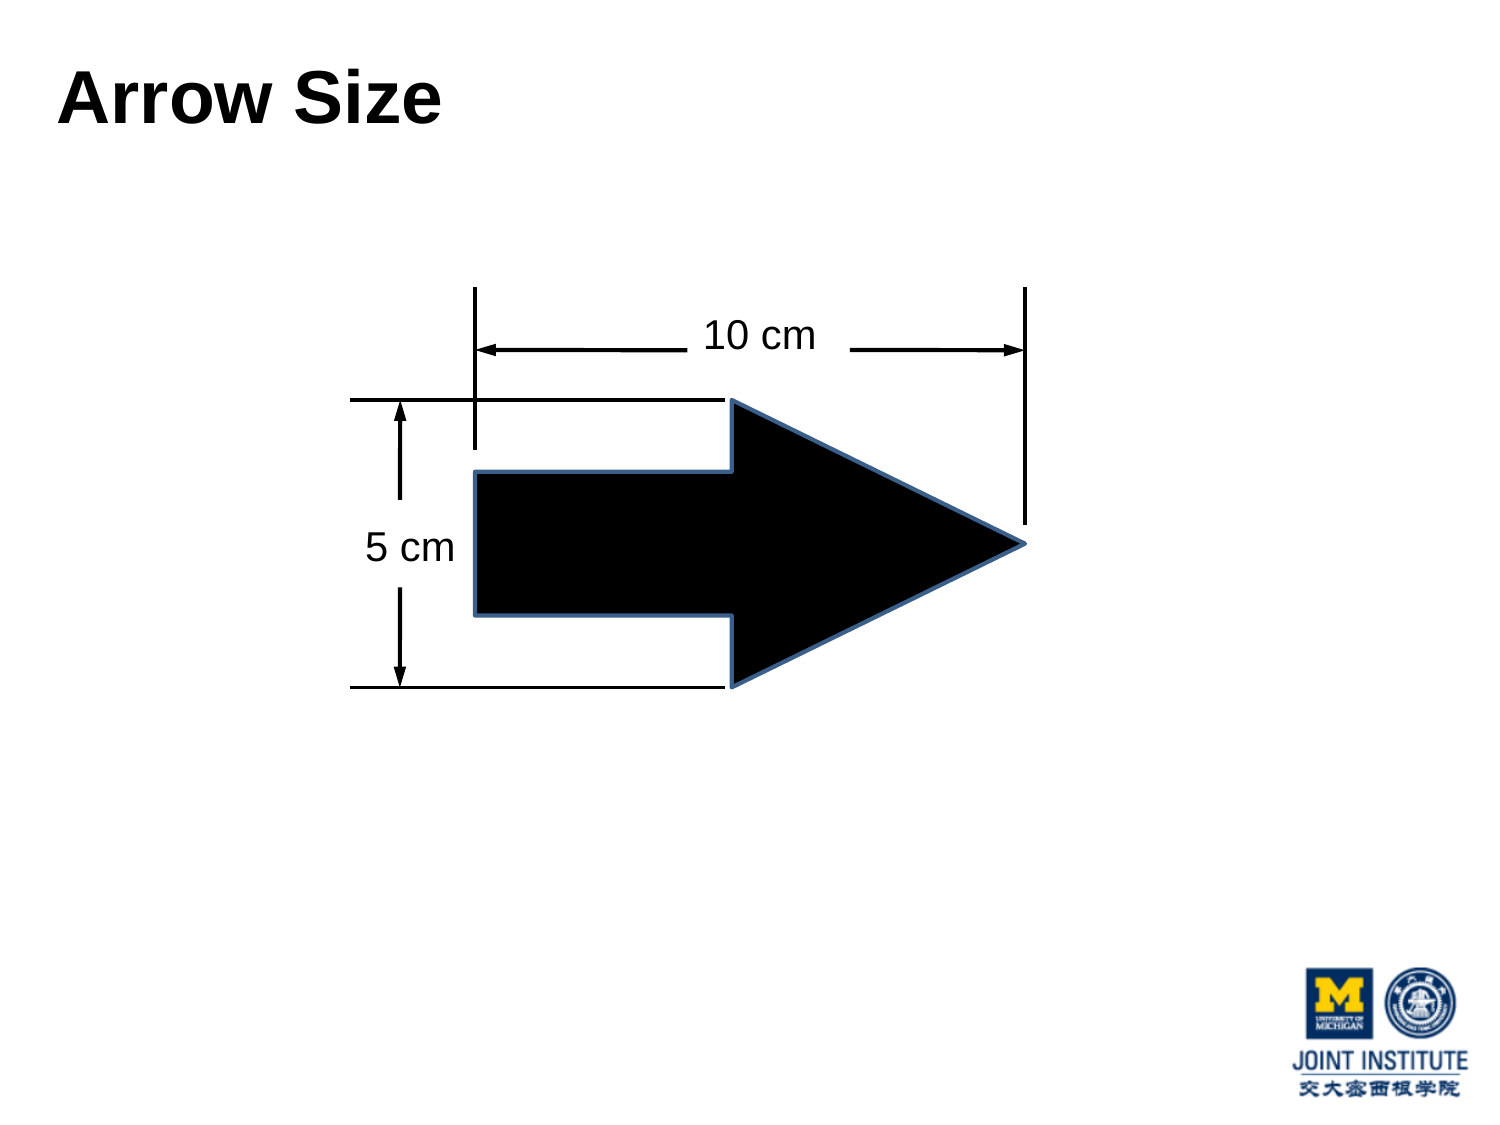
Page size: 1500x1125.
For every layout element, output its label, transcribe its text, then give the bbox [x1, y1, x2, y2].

title Arrow Size [0, 0, 1500, 188]
text_box [472, 398, 1028, 690]
text_box 10 cm [688, 299, 832, 365]
text_box 5 cm [350, 512, 471, 578]
picture [1287, 962, 1475, 1103]
